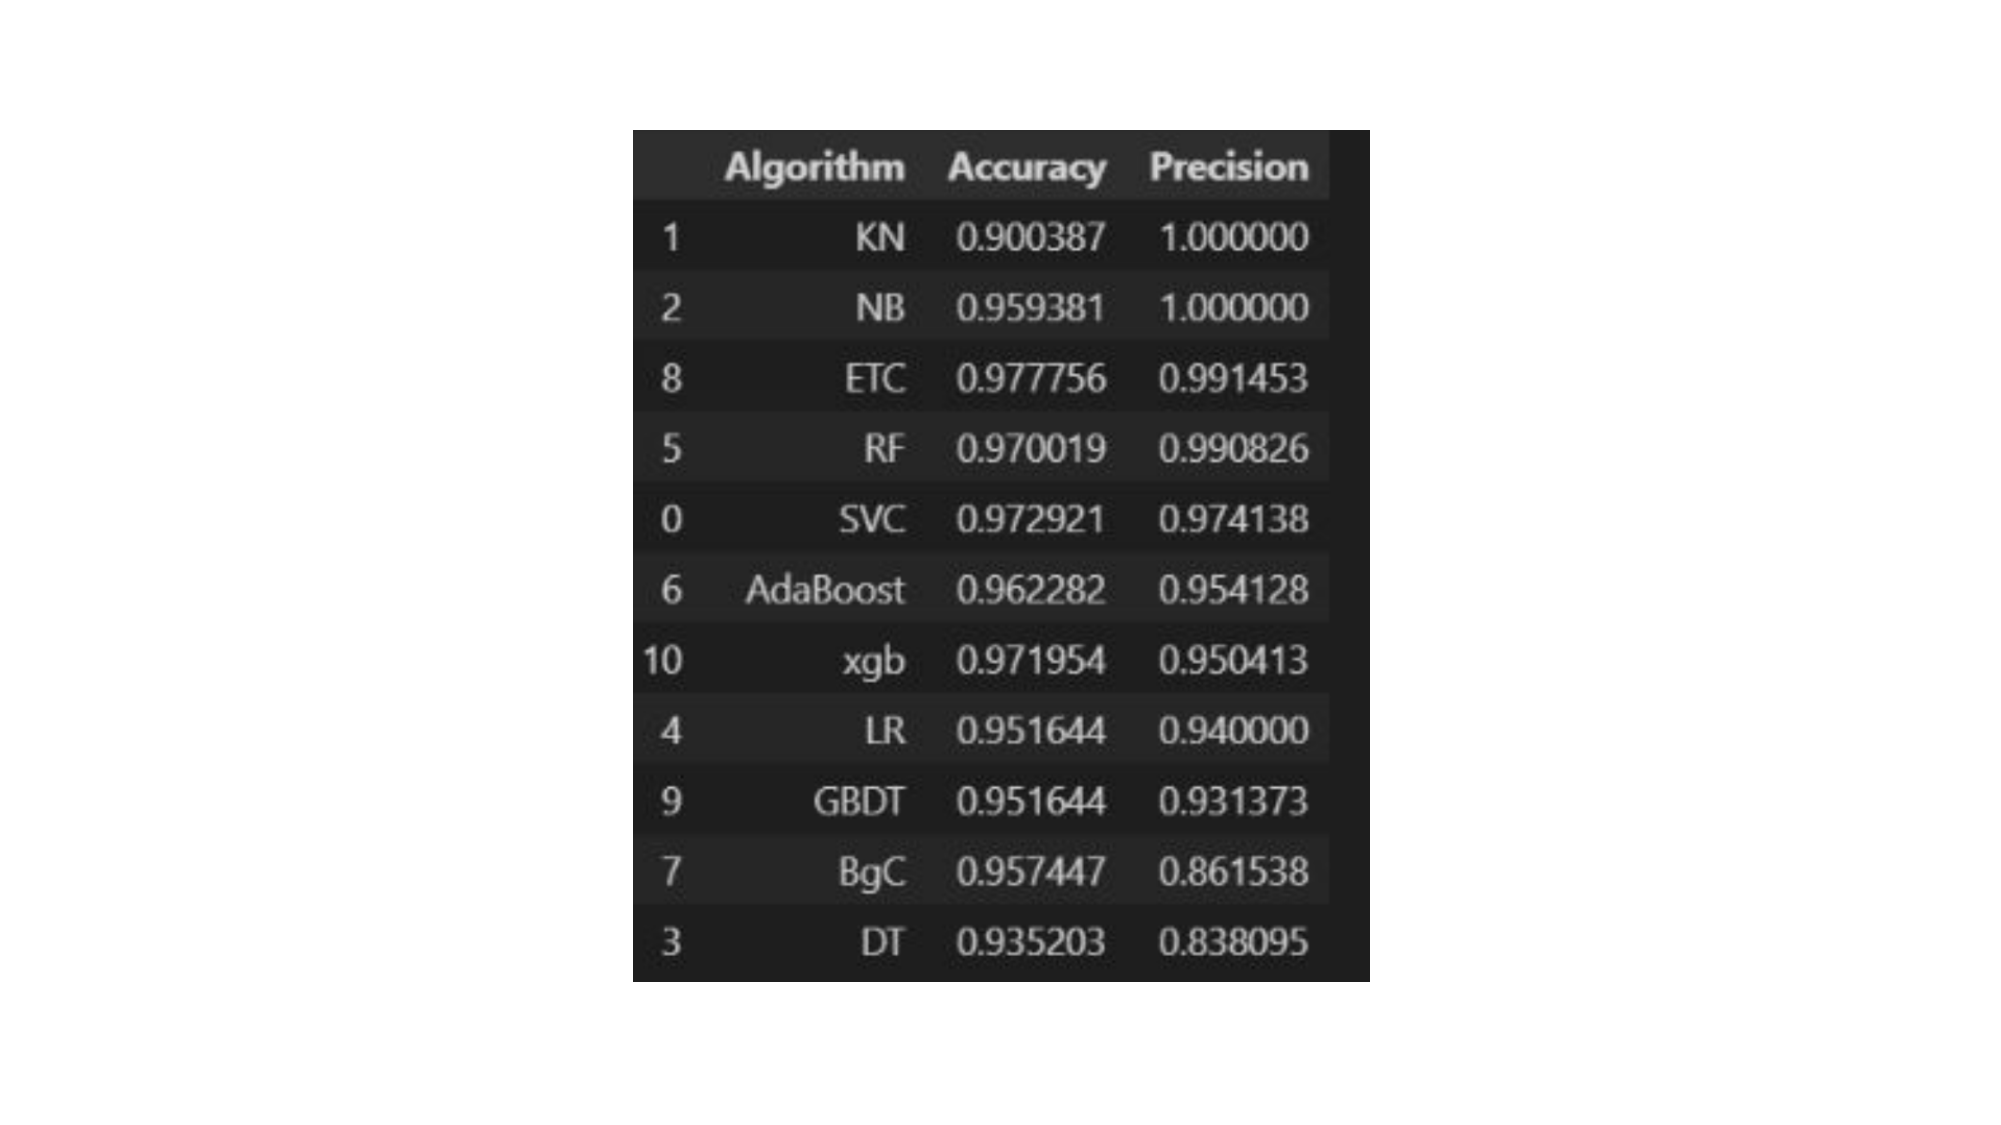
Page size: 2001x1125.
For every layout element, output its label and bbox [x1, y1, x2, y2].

list [633, 130, 1370, 982]
